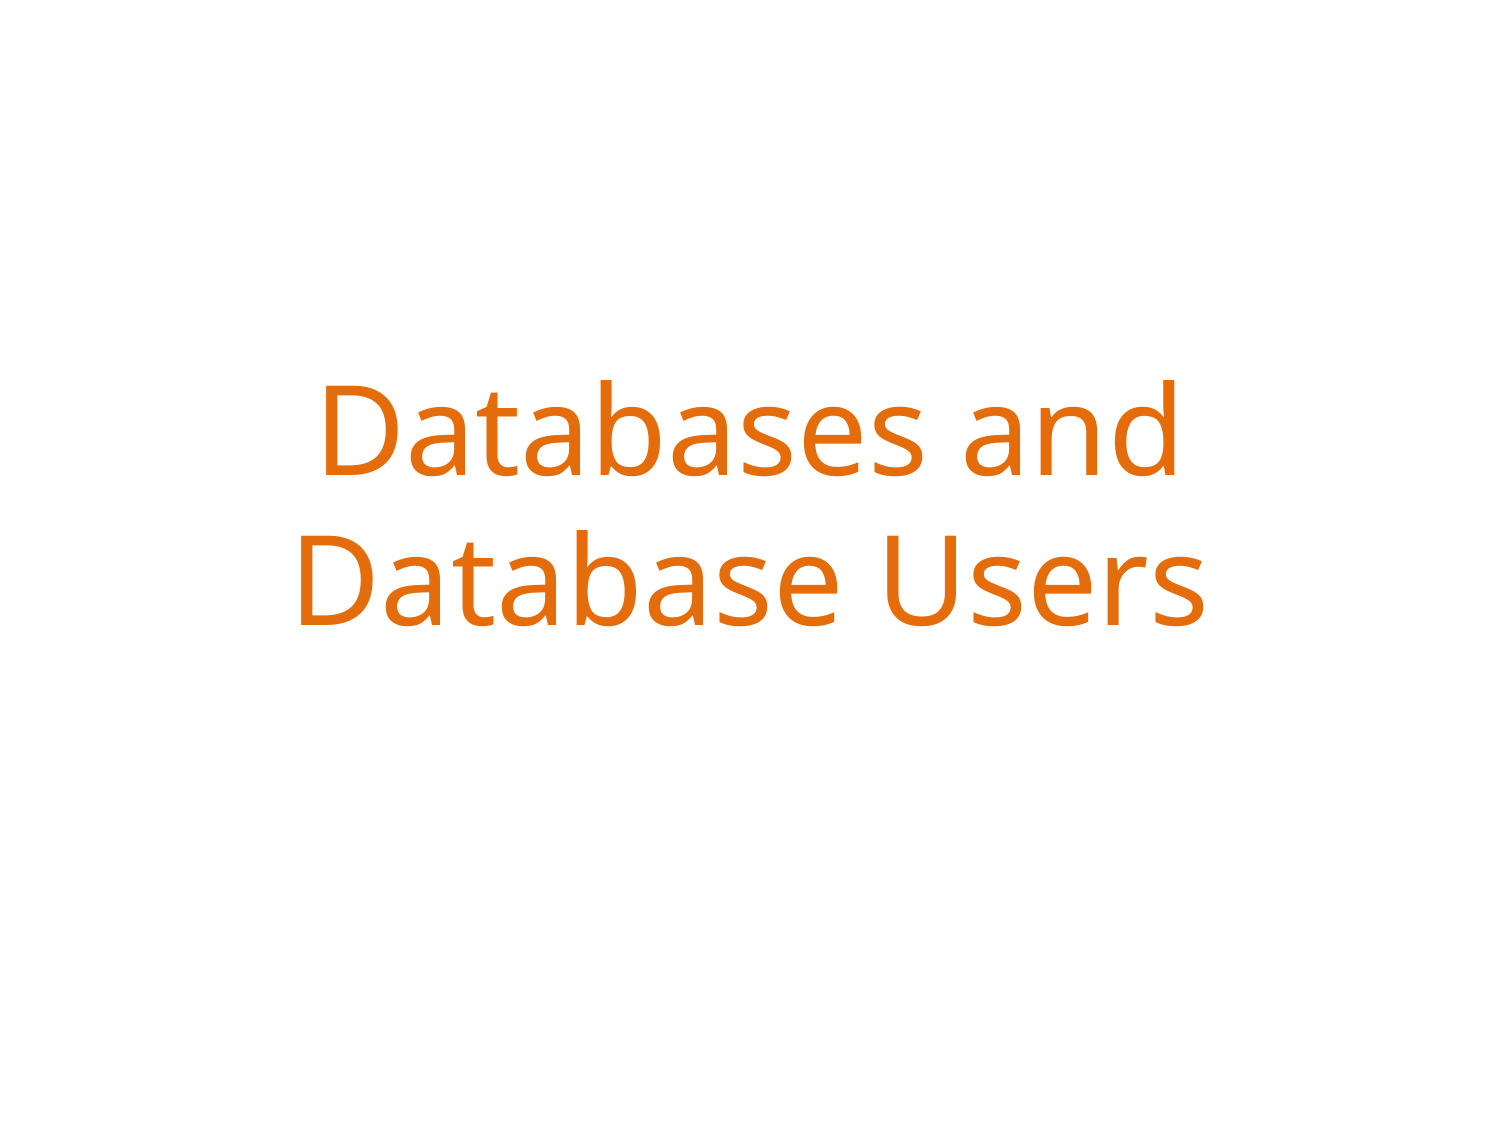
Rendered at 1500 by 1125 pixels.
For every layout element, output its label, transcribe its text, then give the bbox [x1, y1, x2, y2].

title Databases and Database Users [112, 379, 1388, 622]
